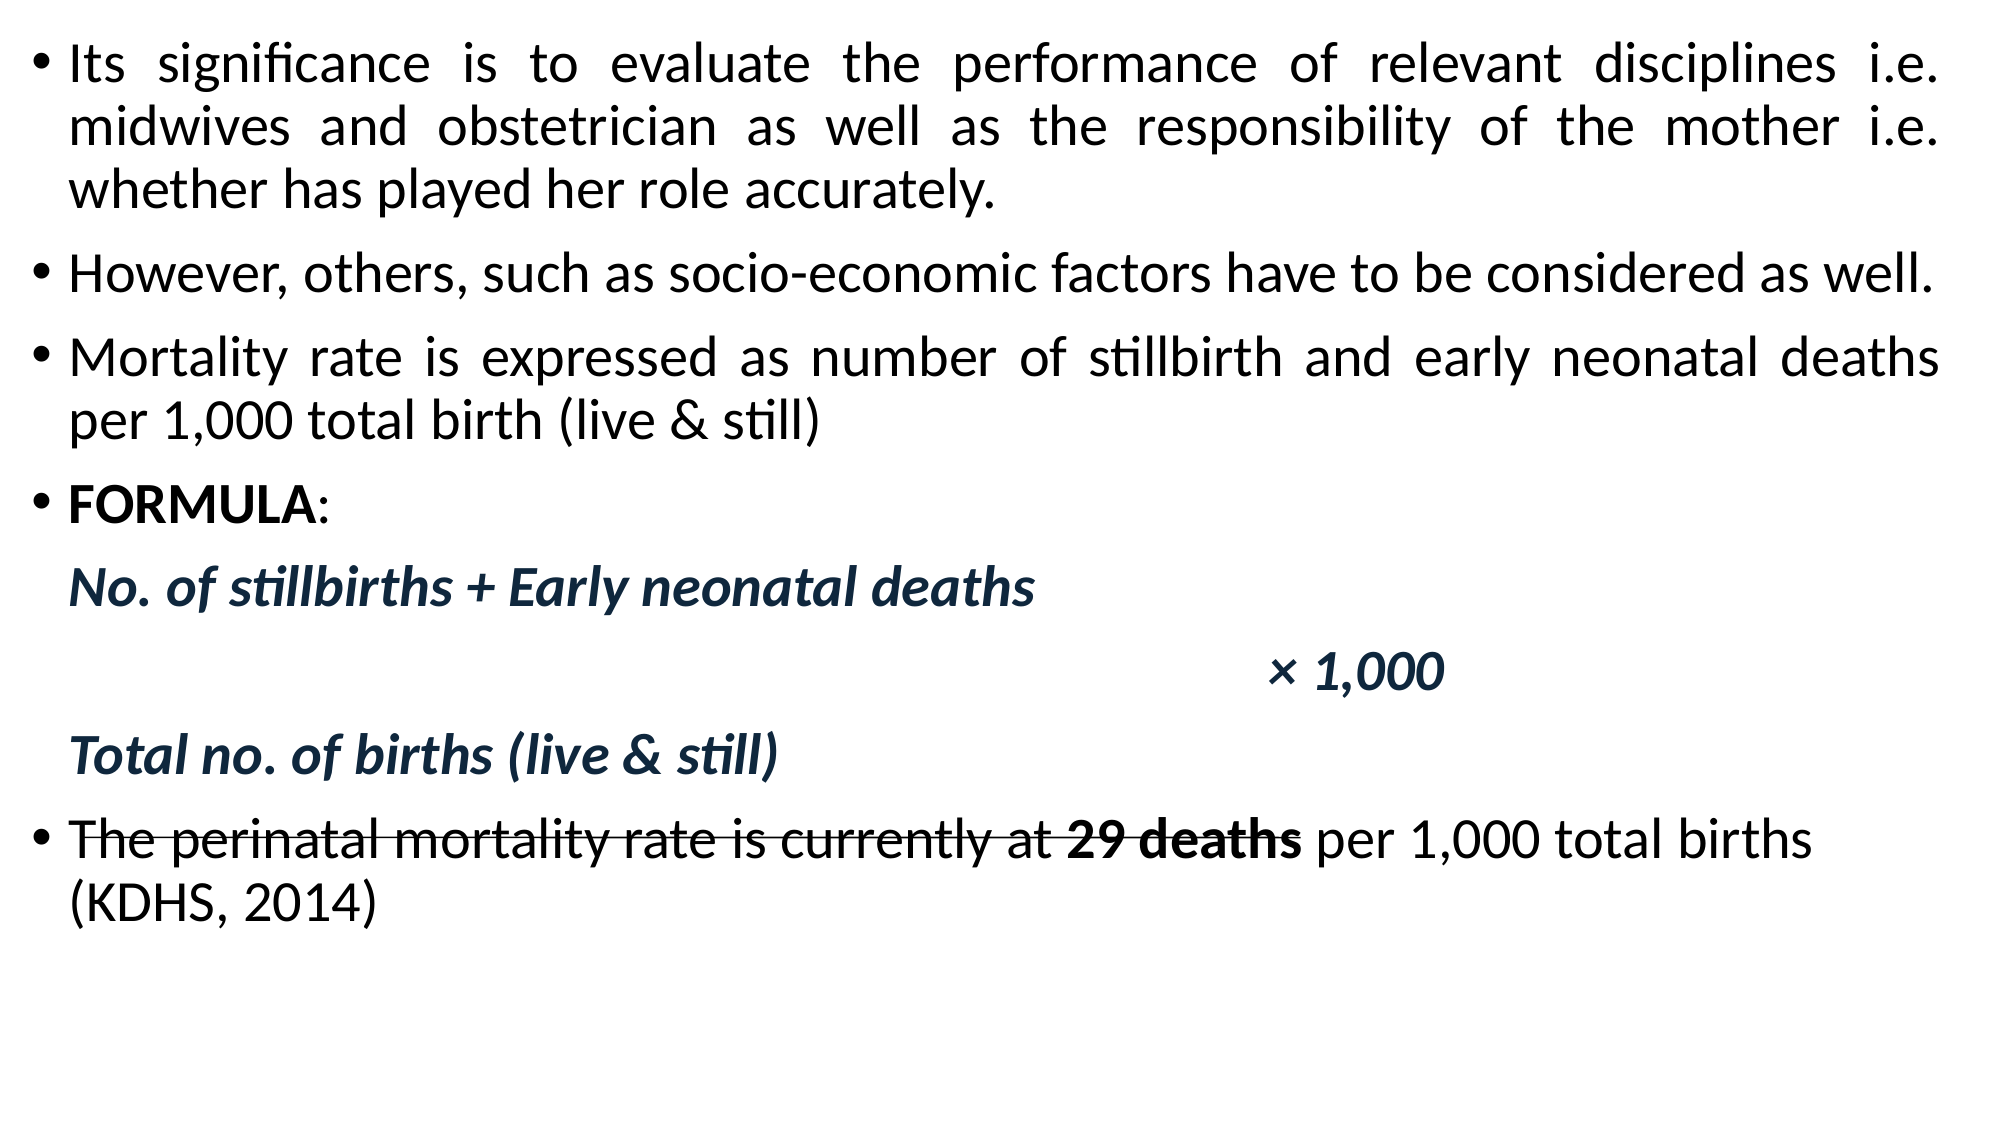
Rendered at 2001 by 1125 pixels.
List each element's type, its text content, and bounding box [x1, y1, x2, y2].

list Its significance is to evaluate the performance of relevant disciplines i.e. midwives and obstetrician as well as the responsibility of the mother i.e. whether has played her role accurately. However, others, such as socio-economic factors have to be considered as well. Mortality rate is expressed as number of stillbirth and early neonatal deaths per 1,000 total birth (live & still) FORMULA: No. of stillbirths + Early neonatal deaths × 1,000 Total no. of births (live & still) The perinatal mortality rate is currently at 29 deaths per 1,000 total births (KDHS, 2014) [16, 24, 1957, 1088]
